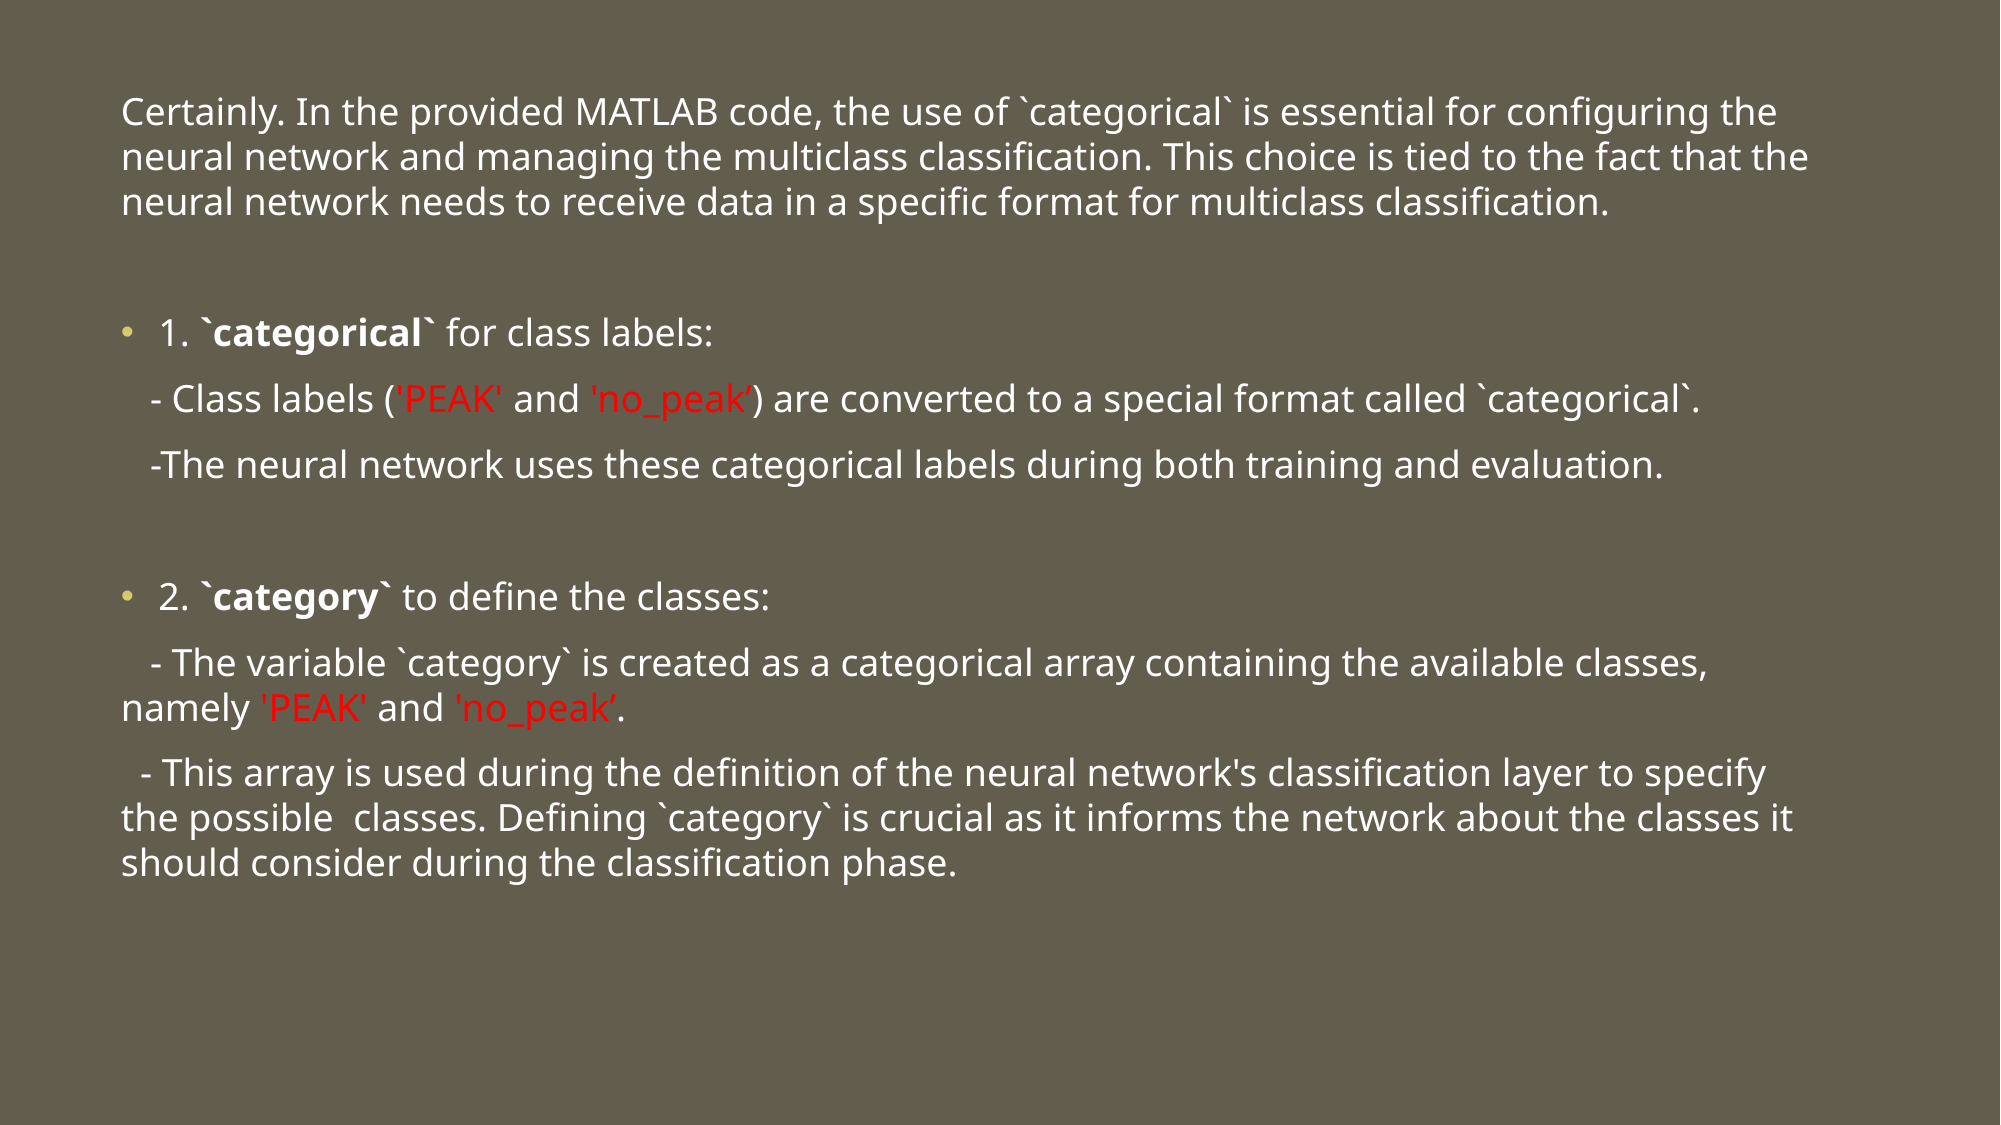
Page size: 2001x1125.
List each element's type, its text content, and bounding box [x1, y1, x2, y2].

list Certainly. In the provided MATLAB code, the use of `categorical` is essential for configuring the neural network and managing the multiclass classification. This choice is tied to the fact that the neural network needs to receive data in a specific format for multiclass classification. 1. `categorical` for class labels: - Class labels ('PEAK' and 'no_peak’) are converted to a special format called `categorical`. -The neural network uses these categorical labels during both training and evaluation. 2. `category` to define the classes: - The variable `category` is created as a categorical array containing the available classes, namely 'PEAK' and 'no_peak’. - This array is used during the definition of the neural network's classification layer to specify the possible classes. Defining `category` is crucial as it informs the network about the classes it should consider during the classification phase. [105, 80, 1839, 1047]
